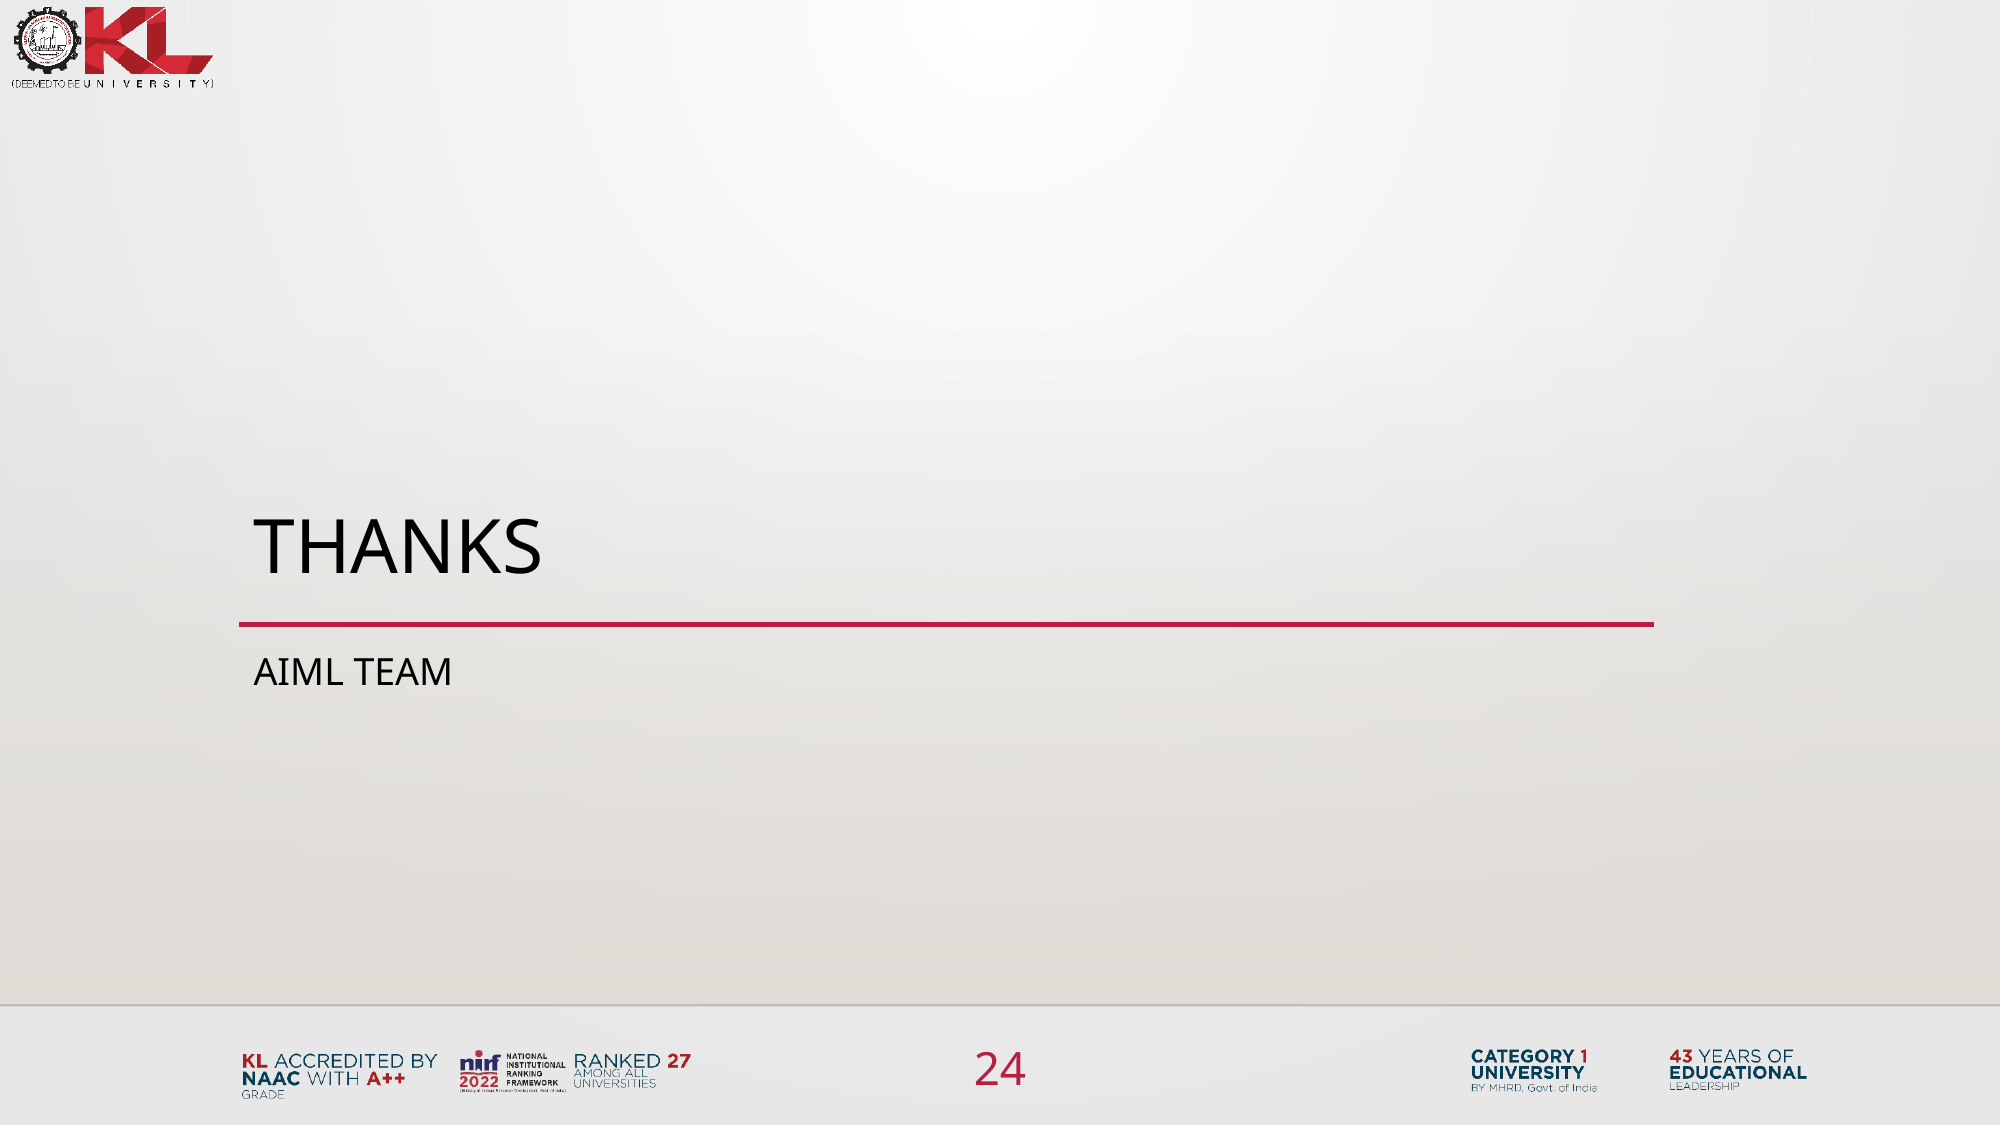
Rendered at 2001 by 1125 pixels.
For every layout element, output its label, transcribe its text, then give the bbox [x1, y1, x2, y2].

picture [12, 5, 213, 88]
picture [238, 1045, 716, 1103]
list AIML TEAM [238, 624, 1655, 791]
slide_number 24 [933, 1031, 1067, 1115]
picture [1447, 1045, 1814, 1101]
title thanks [238, 288, 1657, 598]
